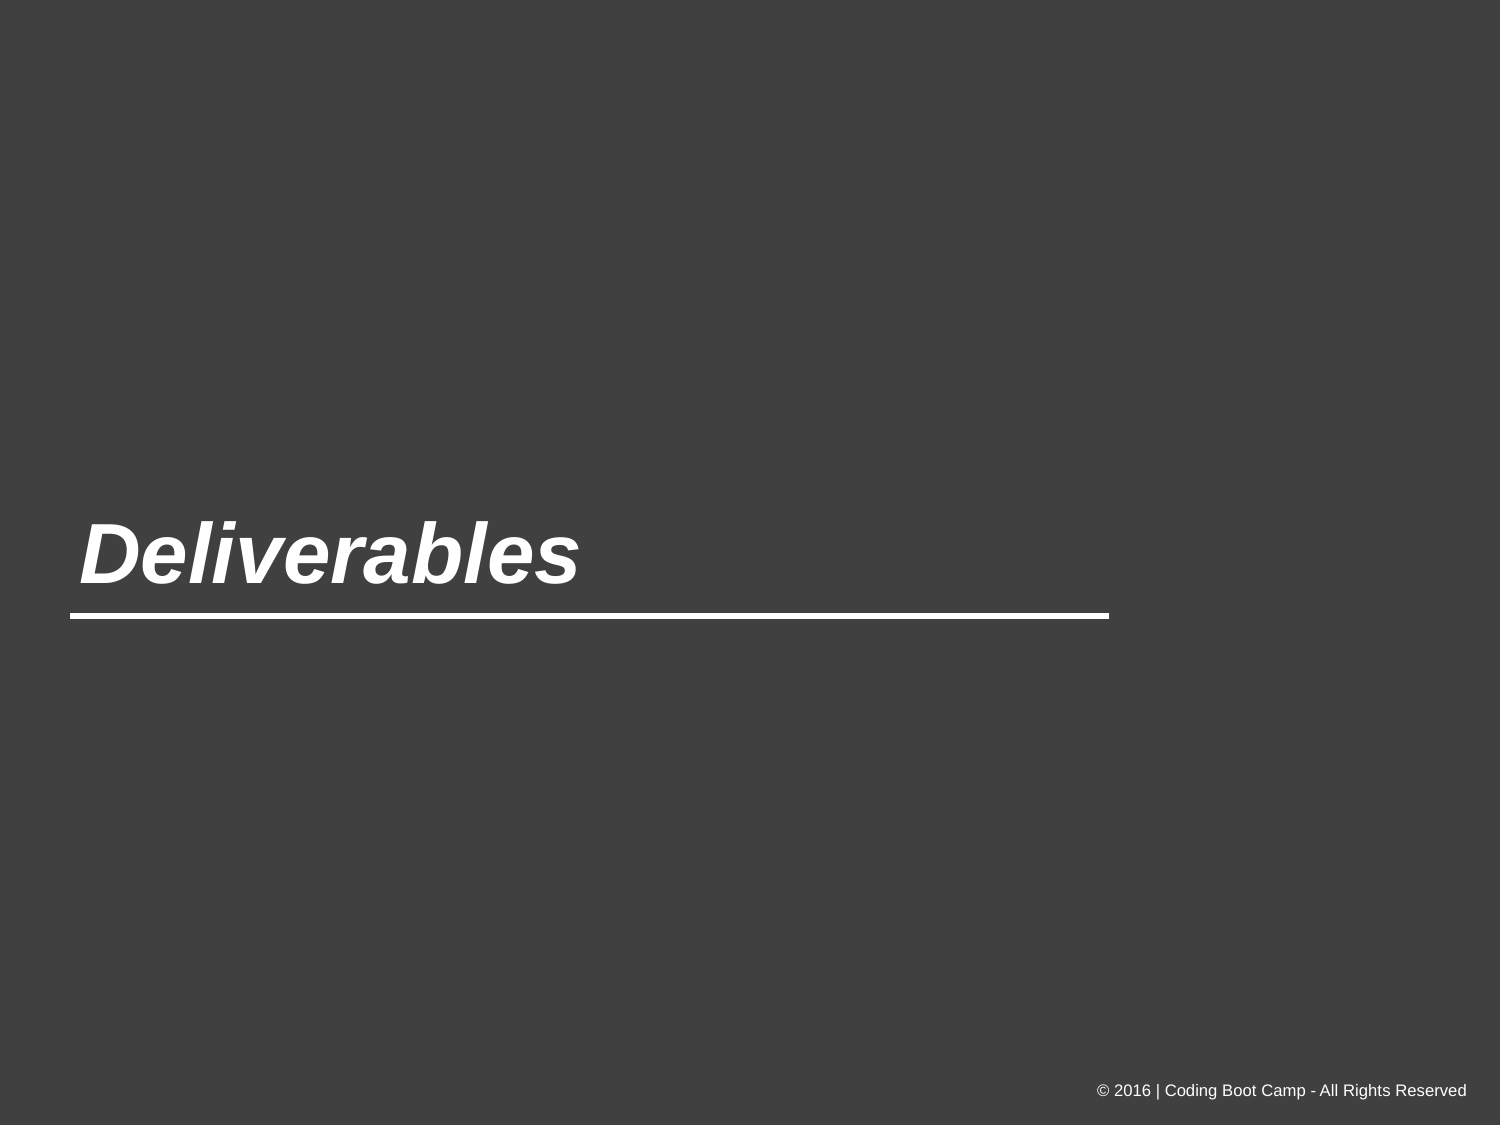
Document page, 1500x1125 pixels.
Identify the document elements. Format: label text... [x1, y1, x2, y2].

title Deliverables [64, 484, 1415, 628]
